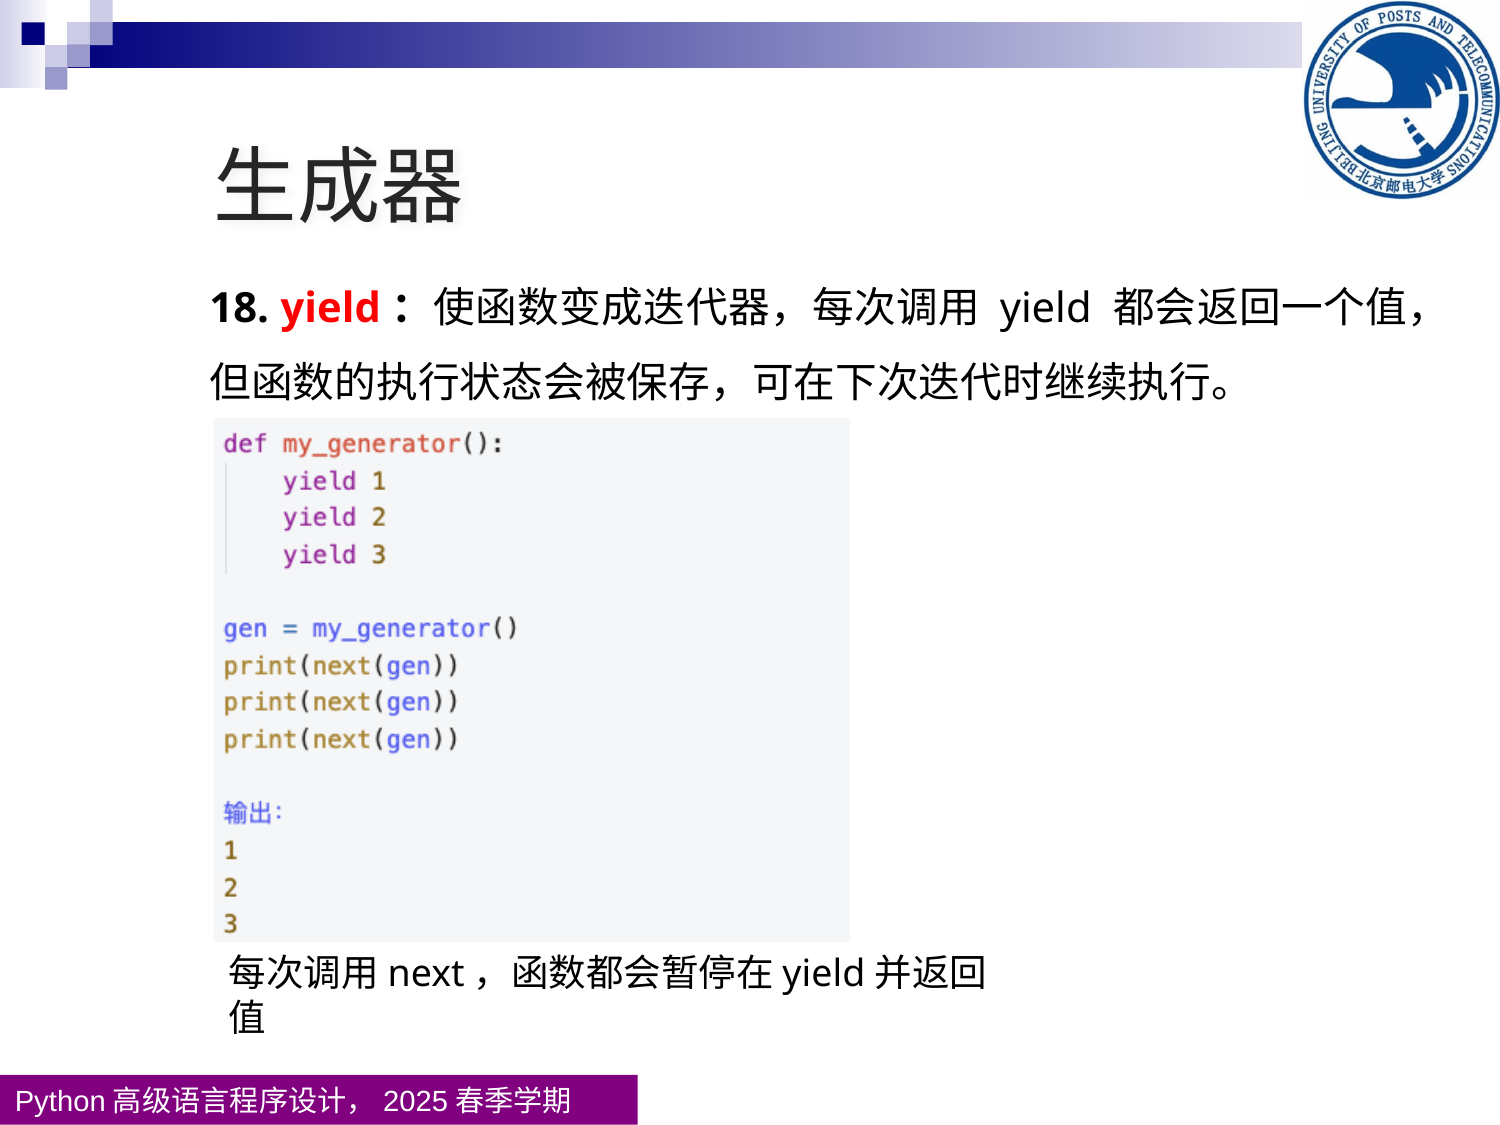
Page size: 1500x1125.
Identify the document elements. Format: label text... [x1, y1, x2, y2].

text_box 生成器 [199, 125, 498, 241]
picture [1302, 0, 1500, 200]
picture [213, 417, 851, 942]
text_box 每次调用next，函数都会暂停在yield并返回值 [213, 941, 1035, 1047]
text_box 18. yield：使函数变成迭代器，每次调用 yield 都会返回一个值，但函数的执行状态会被保存，可在下次迭代时继续执行。 [194, 248, 1423, 498]
